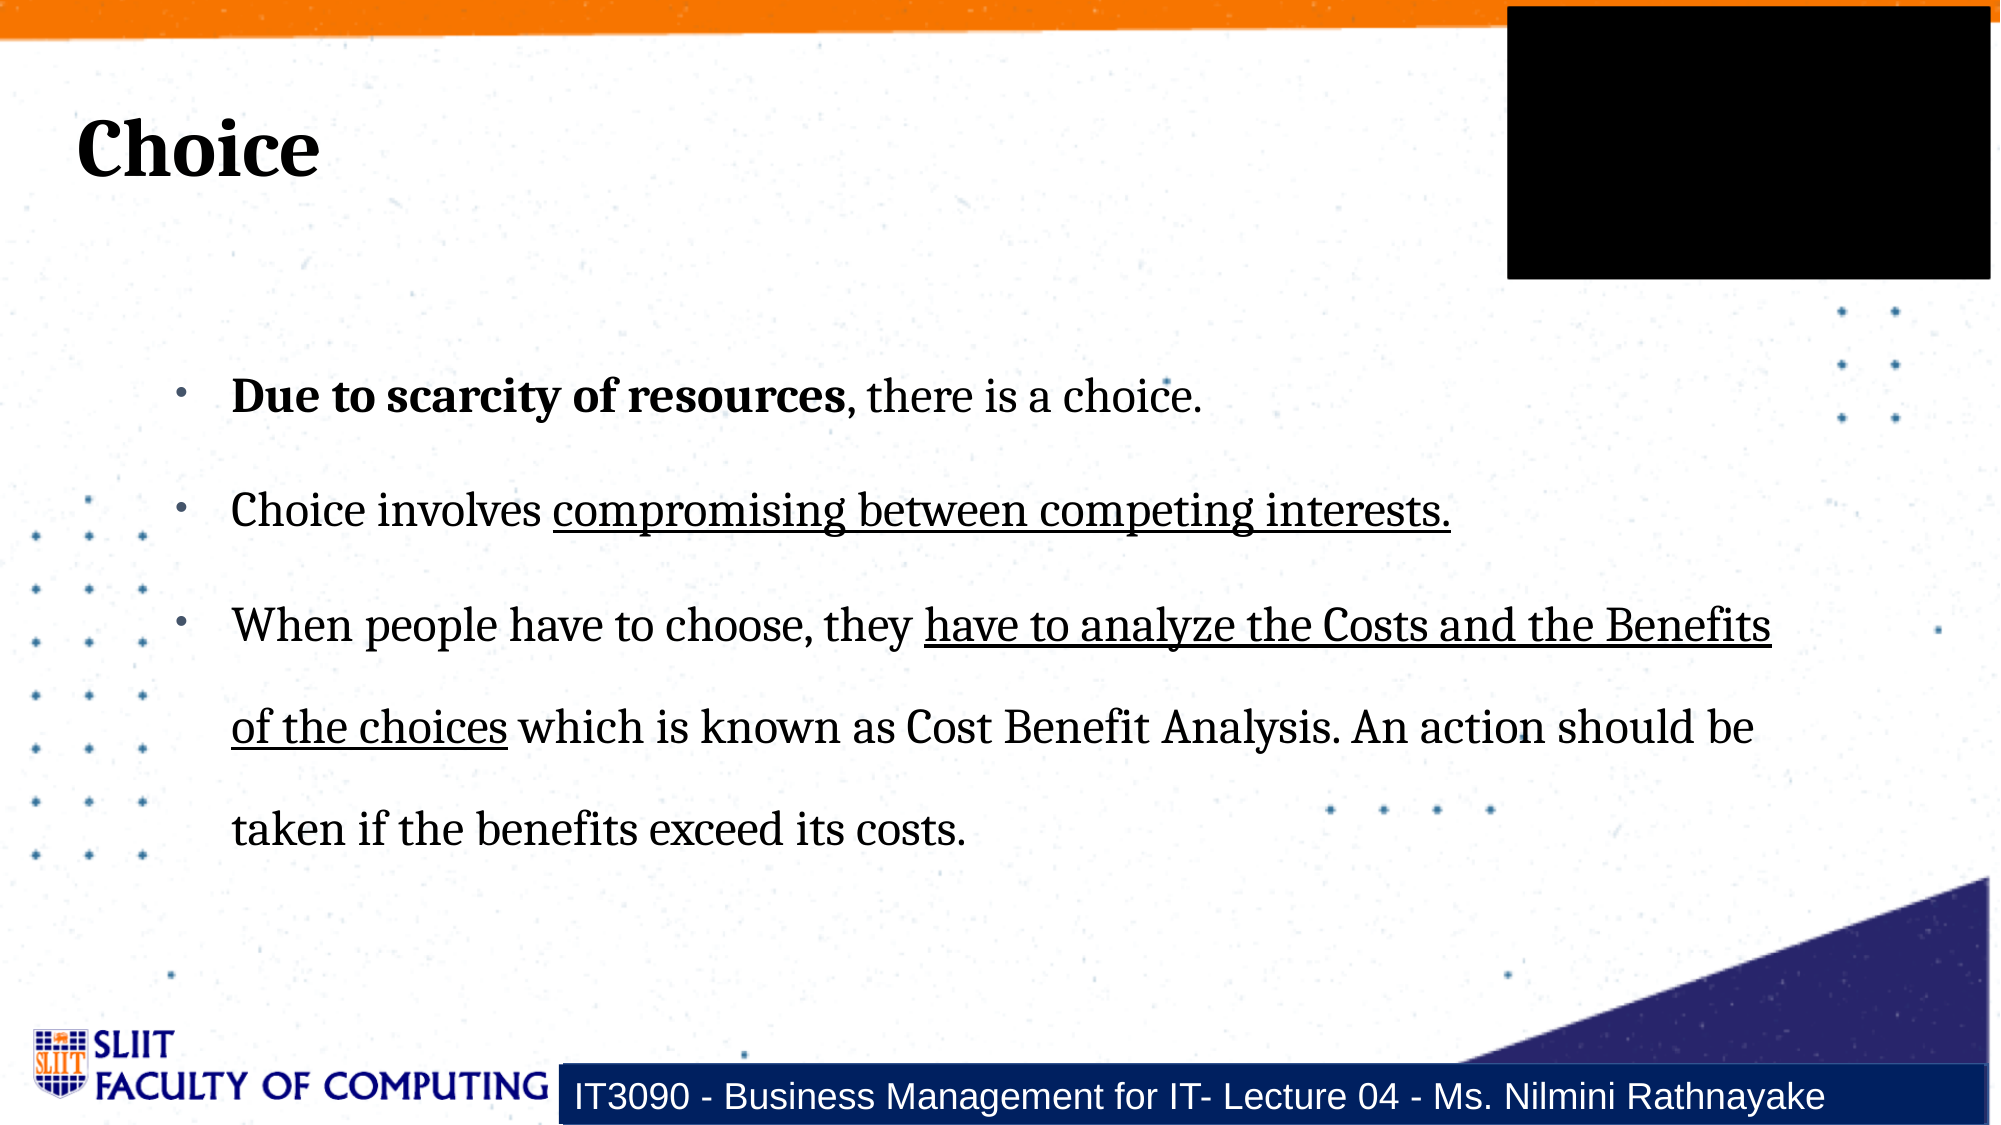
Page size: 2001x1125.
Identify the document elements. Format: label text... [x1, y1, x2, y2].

text_box Choice [62, 85, 1310, 163]
text_box Due to scarcity of resources, there is a choice. Choice involves compromising between competing interests. When people have to choose, they have to analyze the Costs and the Benefits of the choices which is known as Cost Benefit Analysis. An action should be taken if the benefits exceed its costs. [140, 312, 1787, 985]
picture [0, 0, 2000, 1125]
text_box IT3090 - Business Management for IT- Lecture 04 - Ms. Nilmini Rathnayake [558, 1064, 1984, 1124]
